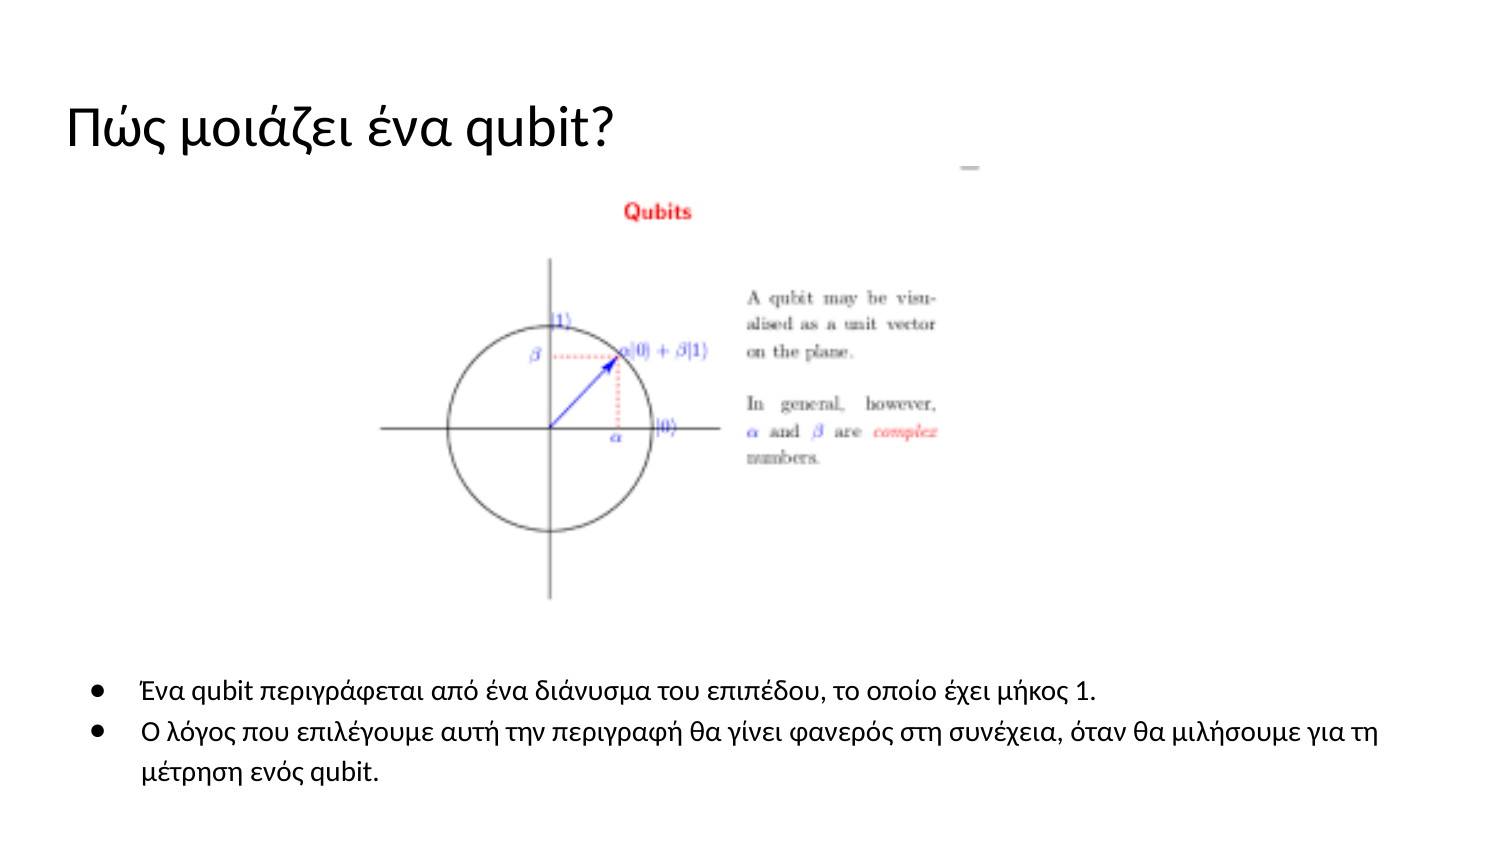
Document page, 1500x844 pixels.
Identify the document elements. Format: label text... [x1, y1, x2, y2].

picture [368, 166, 985, 656]
title Πώς μοιάζει ένα qubit? [51, 72, 1449, 167]
list Ένα qubit περιγράφεται από ένα διάνυσμα του επιπέδου, το οποίο έχει μήκος 1. Ο λόγος που επιλέγουμε αυτή την περιγραφή θα γίνει φανερός στη συνέχεια, όταν θα μιλήσουμε για τη μέτρηση ενός qubit. [51, 651, 1449, 811]
